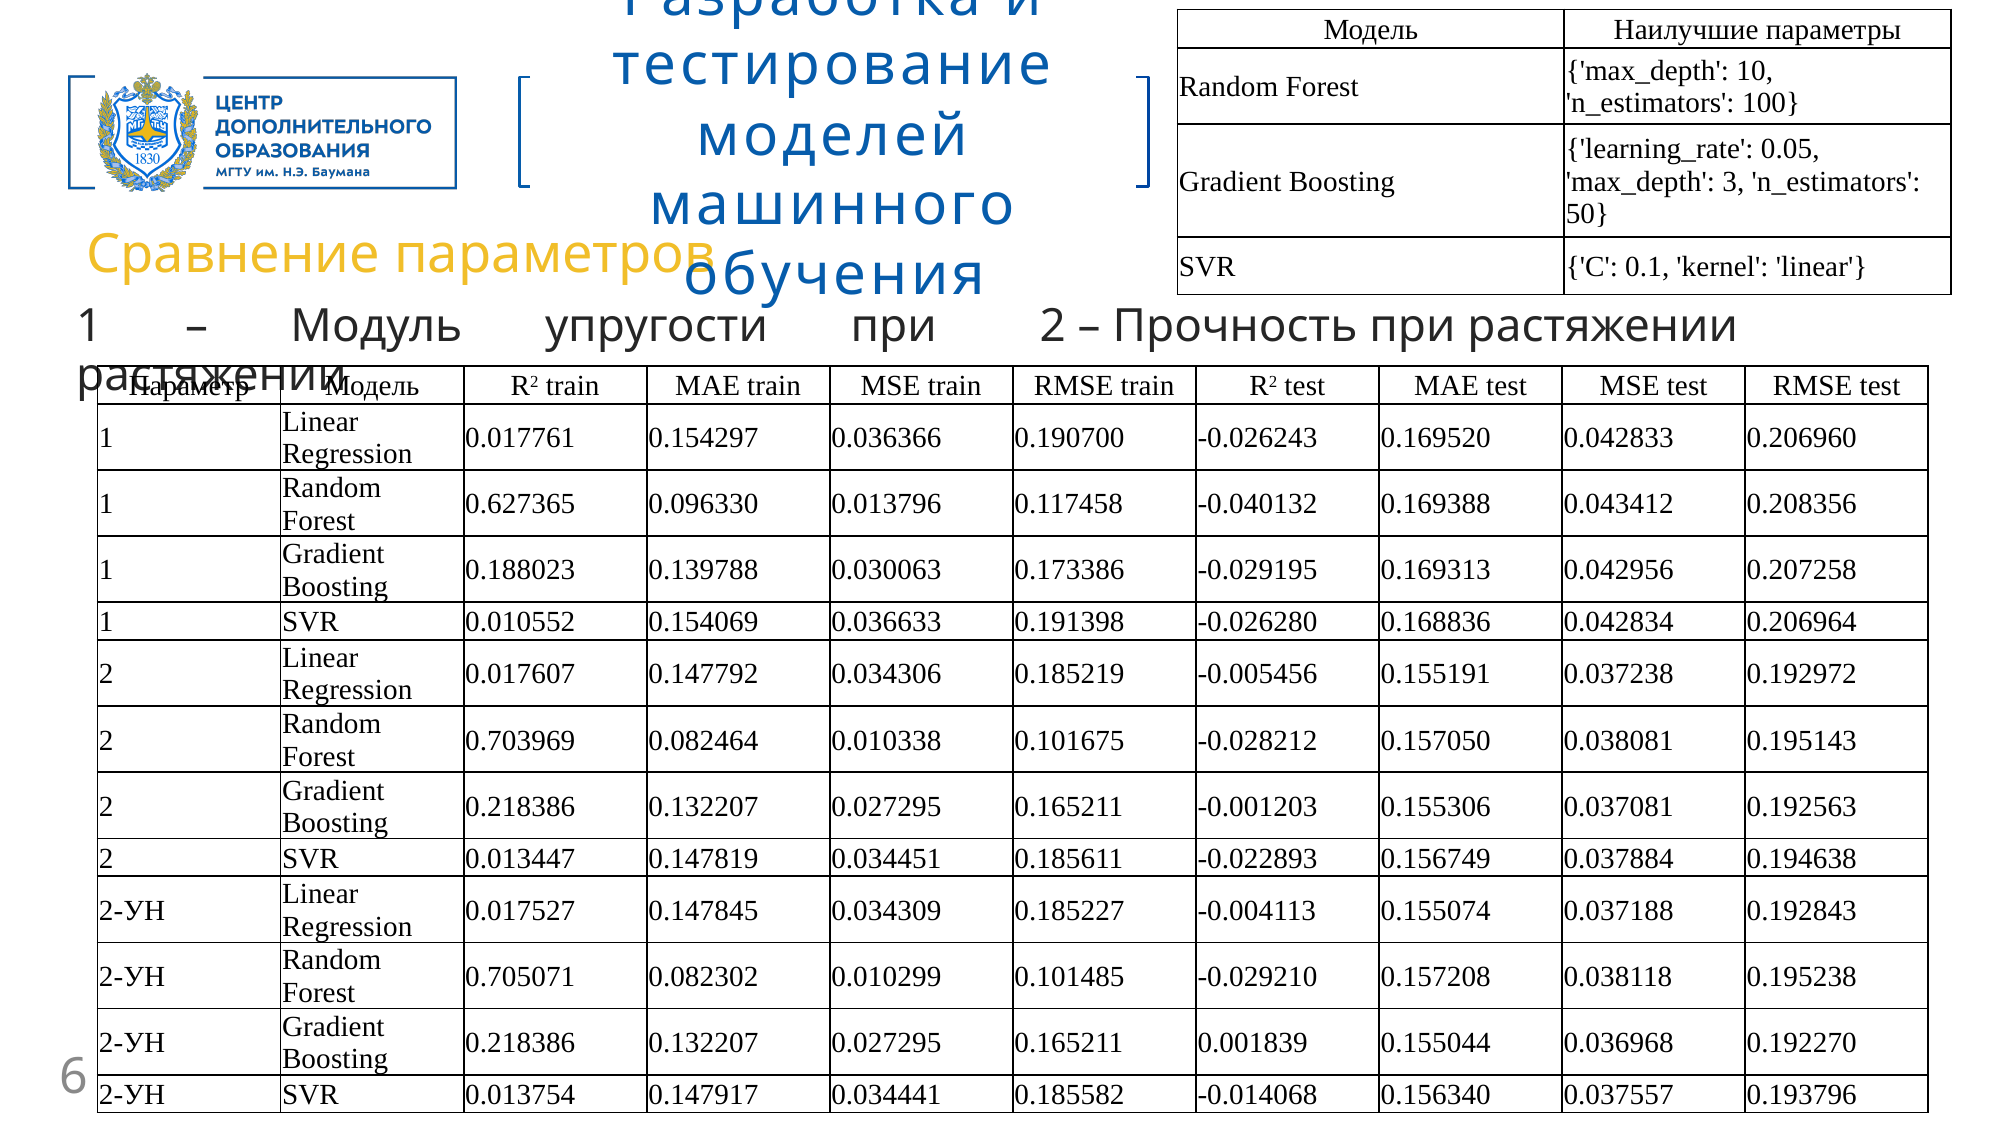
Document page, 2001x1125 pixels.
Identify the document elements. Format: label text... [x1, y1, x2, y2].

table_cell Random Forest [281, 707, 463, 771]
table_cell 0.156749 [1380, 839, 1561, 875]
table_cell 1 [98, 537, 280, 601]
table_cell 0.038081 [1563, 707, 1744, 771]
table_cell 0.017527 [465, 877, 646, 942]
list 1 – Модуль упругости при растяжении [48, 315, 953, 1034]
table_cell 0.034441 [831, 1076, 1012, 1112]
table_cell {'C': 0.1, 'kernel': 'linear'} [1565, 238, 1950, 294]
table_cell 0.191398 [1014, 603, 1195, 639]
table_cell Linear Regression [281, 405, 463, 469]
table_cell 0.703969 [465, 707, 646, 771]
table_cell -0.029210 [1197, 943, 1378, 1008]
table_cell 0.192843 [1746, 877, 1927, 942]
table_header Модель [1178, 10, 1563, 47]
table_cell 0.013796 [831, 471, 1012, 535]
table_cell 0.155306 [1380, 773, 1561, 838]
list 2 – Прочность при растяжении [1012, 295, 1916, 365]
table_cell 0.155044 [1380, 1009, 1561, 1074]
table_cell 0.190700 [1014, 405, 1195, 469]
table_cell 2-УН [98, 1009, 280, 1074]
table_cell SVR [1178, 238, 1563, 294]
table_cell 0.207258 [1746, 537, 1927, 601]
table_cell 0.042956 [1563, 537, 1744, 601]
table_cell 0.218386 [465, 1009, 646, 1074]
table_cell 0.013754 [465, 1076, 646, 1112]
table_cell 0.139788 [648, 537, 829, 601]
table_cell SVR [281, 603, 463, 639]
table_cell 0.194638 [1746, 839, 1927, 875]
table_cell 0.185611 [1014, 839, 1195, 875]
table_cell 2-УН [98, 1076, 280, 1112]
table_cell 0.034309 [831, 877, 1012, 942]
table_cell 0.017607 [465, 641, 646, 705]
table_cell 0.206964 [1746, 603, 1927, 639]
table_cell 0.101485 [1014, 943, 1195, 1008]
table_cell 0.192972 [1746, 641, 1927, 705]
table_cell Gradient Boosting [1178, 125, 1563, 236]
table_cell Random Forest [281, 943, 463, 1008]
table_cell 2-УН [98, 943, 280, 1008]
table_cell {'learning_rate': 0.05, 'max_depth': 3, 'n_estimators': 50} [1565, 125, 1950, 236]
table_cell Linear Regression [281, 641, 463, 705]
table_cell 0.117458 [1014, 471, 1195, 535]
table_cell 0.192563 [1746, 773, 1927, 838]
table_cell 0.038118 [1563, 943, 1744, 1008]
slide_number 6 [44, 1055, 97, 1101]
table_cell 0.037188 [1563, 877, 1744, 942]
table_cell 0.037557 [1563, 1076, 1744, 1112]
table_cell Gradient Boosting [281, 773, 463, 838]
table_cell 0.173386 [1014, 537, 1195, 601]
table_cell 2-УН [98, 877, 280, 942]
table_cell 0.034306 [831, 641, 1012, 705]
table_cell 0.169388 [1380, 471, 1561, 535]
table_cell 0.147792 [648, 641, 829, 705]
table_header Параметр [98, 367, 280, 403]
table_cell Gradient Boosting [281, 1009, 463, 1074]
table_cell 0.017761 [465, 405, 646, 469]
table_cell -0.004113 [1197, 877, 1378, 942]
table_cell 1 [98, 405, 280, 469]
table_cell 0.155191 [1380, 641, 1561, 705]
table_cell 0.043412 [1563, 471, 1744, 535]
table_cell 0.132207 [648, 1009, 829, 1074]
table_cell -0.026243 [1197, 405, 1378, 469]
table_header R2 test [1197, 367, 1378, 403]
table_cell -0.026280 [1197, 603, 1378, 639]
table_cell 0.027295 [831, 1009, 1012, 1074]
table_header RMSE test [1746, 367, 1927, 403]
table_cell Gradient Boosting [281, 537, 463, 601]
table_cell SVR [281, 839, 463, 875]
table_cell 0.627365 [465, 471, 646, 535]
table_cell 2 [98, 773, 280, 838]
table_cell 0.165211 [1014, 1009, 1195, 1074]
table_header MSE test [1563, 367, 1744, 403]
table_cell 0.132207 [648, 773, 829, 838]
table_cell 0.096330 [648, 471, 829, 535]
table_cell 0.154297 [648, 405, 829, 469]
table_cell -0.005456 [1197, 641, 1378, 705]
table_header MAE train [648, 367, 829, 403]
table_header R2 train [465, 367, 646, 403]
list Сравнение параметров [33, 218, 1871, 315]
table_cell 0.185219 [1014, 641, 1195, 705]
table_cell SVR [281, 1076, 463, 1112]
table_cell 0.193796 [1746, 1076, 1927, 1112]
table_cell 0.165211 [1014, 773, 1195, 838]
table_cell 0.157208 [1380, 943, 1561, 1008]
table_cell 0.037081 [1563, 773, 1744, 838]
table_cell 0.027295 [831, 773, 1012, 838]
table_cell 2 [98, 641, 280, 705]
table_cell 0.036968 [1563, 1009, 1744, 1074]
table_cell 0.037884 [1563, 839, 1744, 875]
table_cell 0.195238 [1746, 943, 1927, 1008]
table_cell Random Forest [1178, 49, 1563, 123]
table_cell 2 [98, 839, 280, 875]
table_cell 0.705071 [465, 943, 646, 1008]
table_cell 1 [98, 603, 280, 639]
table_cell Random Forest [281, 471, 463, 535]
table_cell 0.013447 [465, 839, 646, 875]
table_header Наилучшие параметры [1565, 10, 1950, 47]
table_cell -0.028212 [1197, 707, 1378, 771]
table_cell 0.042833 [1563, 405, 1744, 469]
table_cell 0.155074 [1380, 877, 1561, 942]
table_cell 0.036633 [831, 603, 1012, 639]
table_cell 0.082464 [648, 707, 829, 771]
table_cell -0.001203 [1197, 773, 1378, 838]
table_cell 0.169313 [1380, 537, 1561, 601]
table_cell 0.082302 [648, 943, 829, 1008]
table_cell 0.218386 [465, 773, 646, 838]
table_cell -0.014068 [1197, 1076, 1378, 1112]
table_cell 0.206960 [1746, 405, 1927, 469]
table_cell 0.037238 [1563, 641, 1744, 705]
table_cell -0.029195 [1197, 537, 1378, 601]
table_cell 0.185227 [1014, 877, 1195, 942]
table_cell 0.192270 [1746, 1009, 1927, 1074]
table_cell 0.154069 [648, 603, 829, 639]
table_cell 0.001839 [1197, 1009, 1378, 1074]
table_cell 0.036366 [831, 405, 1012, 469]
table_header RMSE train [1014, 367, 1195, 403]
table_cell 0.010552 [465, 603, 646, 639]
table_cell 0.168836 [1380, 603, 1561, 639]
table_cell 0.169520 [1380, 405, 1561, 469]
table_cell 0.147819 [648, 839, 829, 875]
table_cell {'max_depth': 10, 'n_estimators': 100} [1565, 49, 1950, 123]
table_header MSE train [831, 367, 1012, 403]
table_cell 0.185582 [1014, 1076, 1195, 1112]
table_cell 1 [98, 471, 280, 535]
table_cell 0.147917 [648, 1076, 829, 1112]
table_cell Linear Regression [281, 877, 463, 942]
table_cell -0.040132 [1197, 471, 1378, 535]
table_cell 0.010299 [831, 943, 1012, 1008]
table_header Модель [281, 367, 463, 403]
table_cell 0.156340 [1380, 1076, 1561, 1112]
table_cell -0.022893 [1197, 839, 1378, 875]
table_cell 0.208356 [1746, 471, 1927, 535]
table_cell 0.157050 [1380, 707, 1561, 771]
table_cell 0.188023 [465, 537, 646, 601]
table_cell 0.010338 [831, 707, 1012, 771]
table_cell 0.042834 [1563, 603, 1744, 639]
table_cell 0.101675 [1014, 707, 1195, 771]
table_cell 2 [98, 707, 280, 771]
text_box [519, 76, 1150, 187]
table_cell 0.034451 [831, 839, 1012, 875]
table_cell 0.030063 [831, 537, 1012, 601]
table_cell 0.195143 [1746, 707, 1927, 771]
picture [68, 73, 457, 192]
table_header MAE test [1380, 367, 1561, 403]
table_cell 0.147845 [648, 877, 829, 942]
